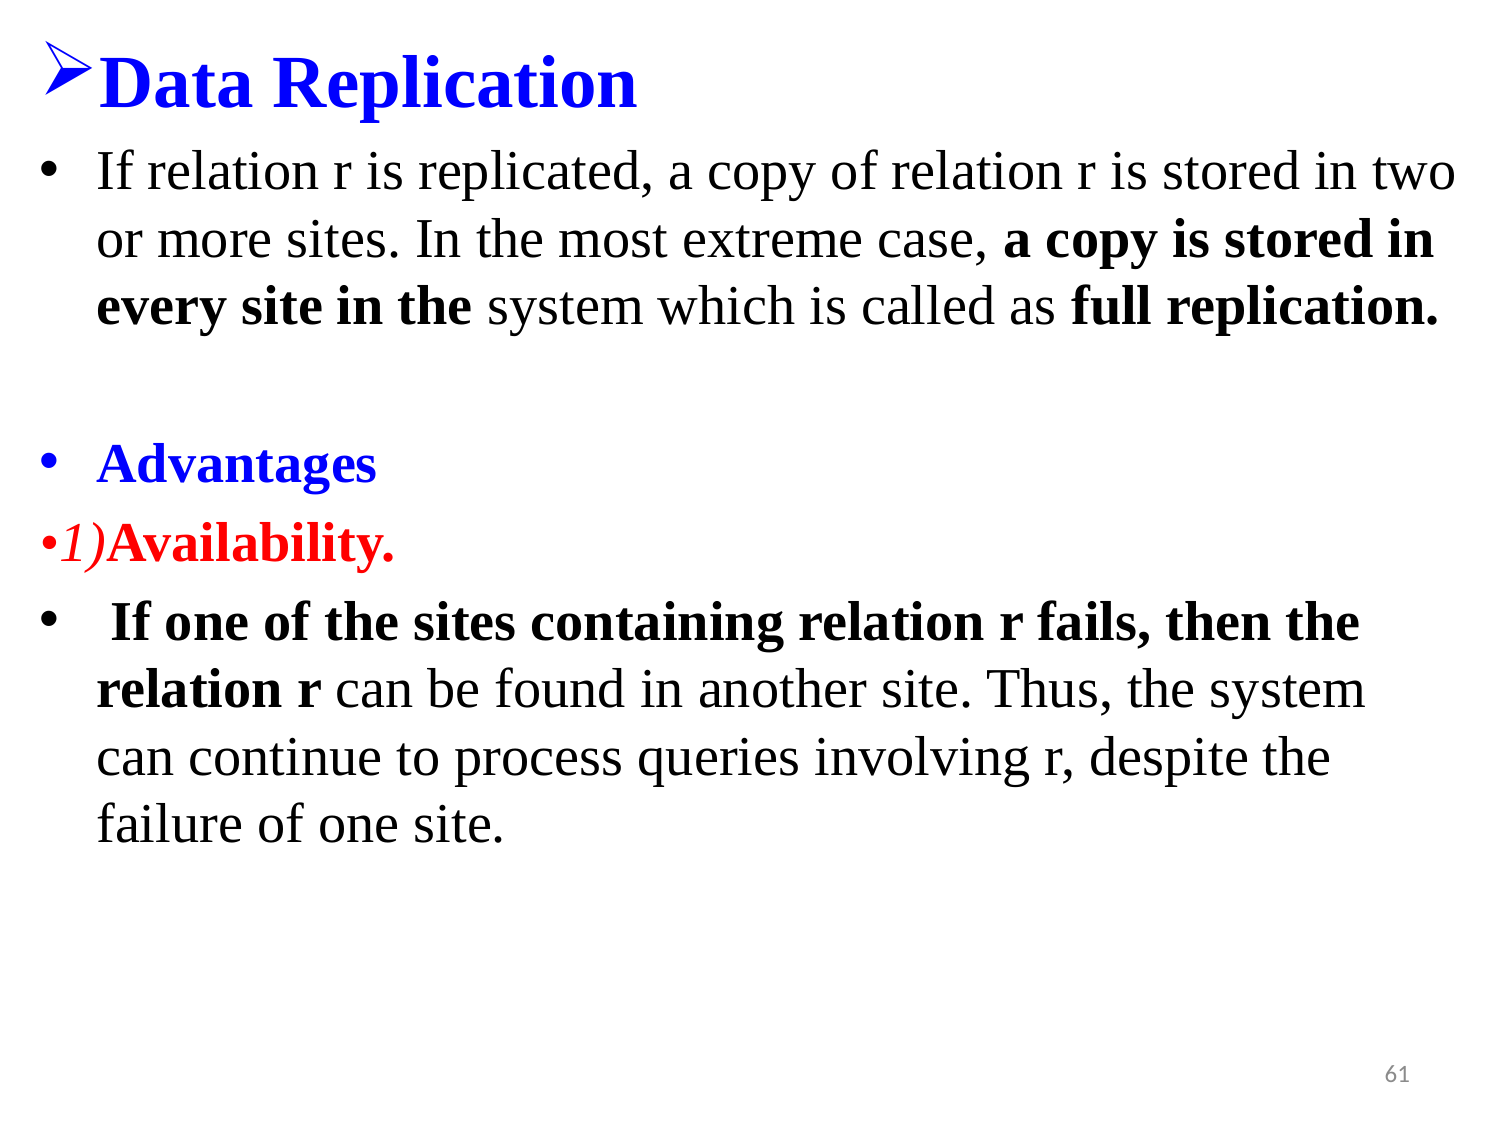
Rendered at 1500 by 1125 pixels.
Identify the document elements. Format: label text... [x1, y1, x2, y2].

list Data Replication If relation r is replicated, a copy of relation r is stored in two or more sites. In the most extreme case, a copy is stored in every site in the system which is called as full replication. Advantages •1)Availability. If one of the sites containing relation r fails, then the relation r can be found in another site. Thus, the system can continue to process queries involving r, despite the failure of one site. [24, 24, 1475, 1088]
slide_number 61 [1074, 1042, 1425, 1103]
